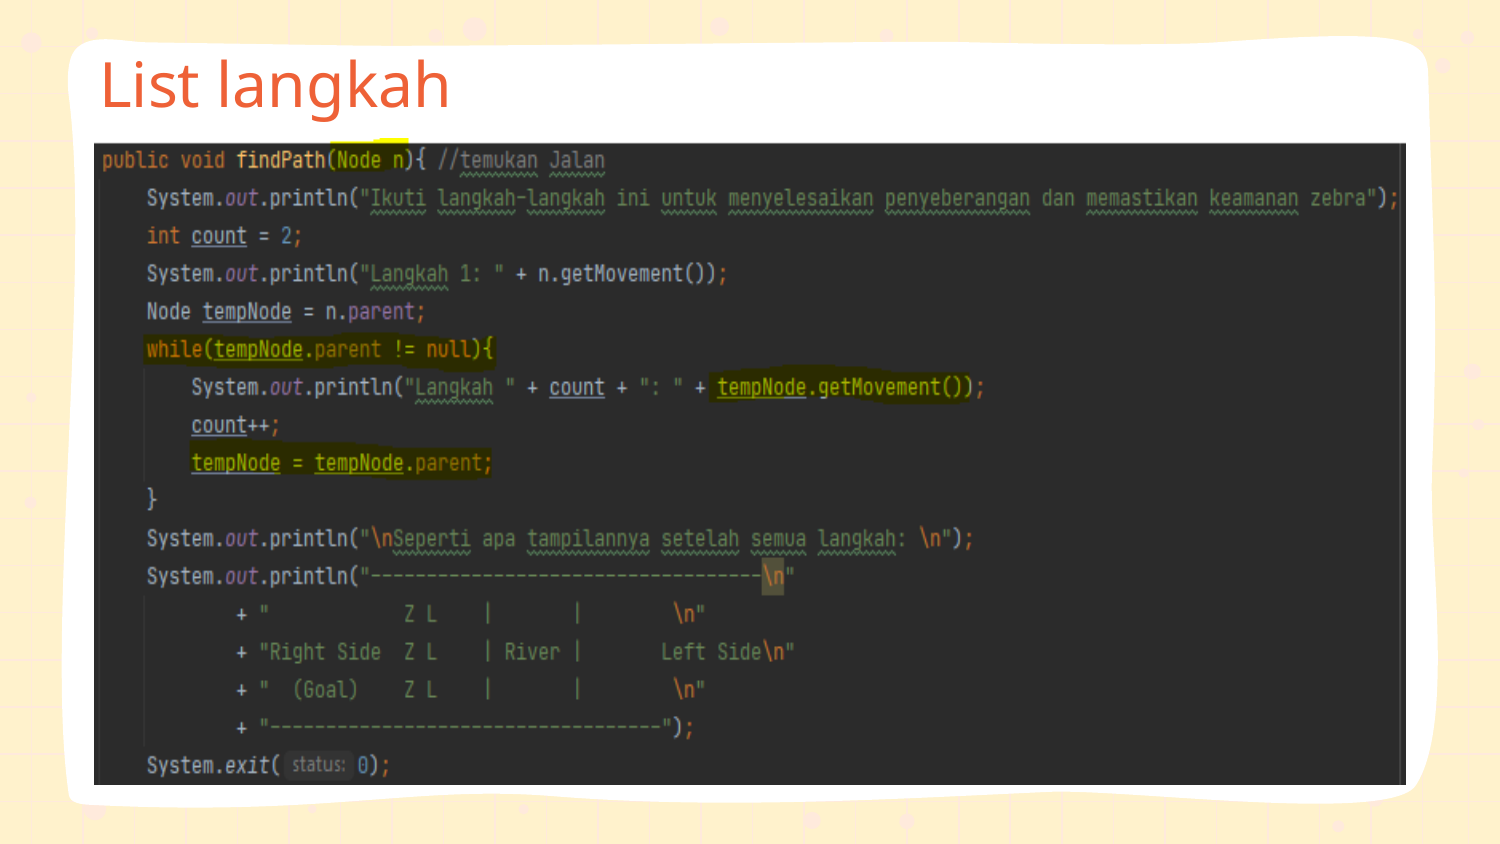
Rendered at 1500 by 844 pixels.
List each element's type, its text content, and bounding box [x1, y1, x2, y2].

title List langkah [99, 44, 1430, 139]
picture [93, 138, 1407, 785]
